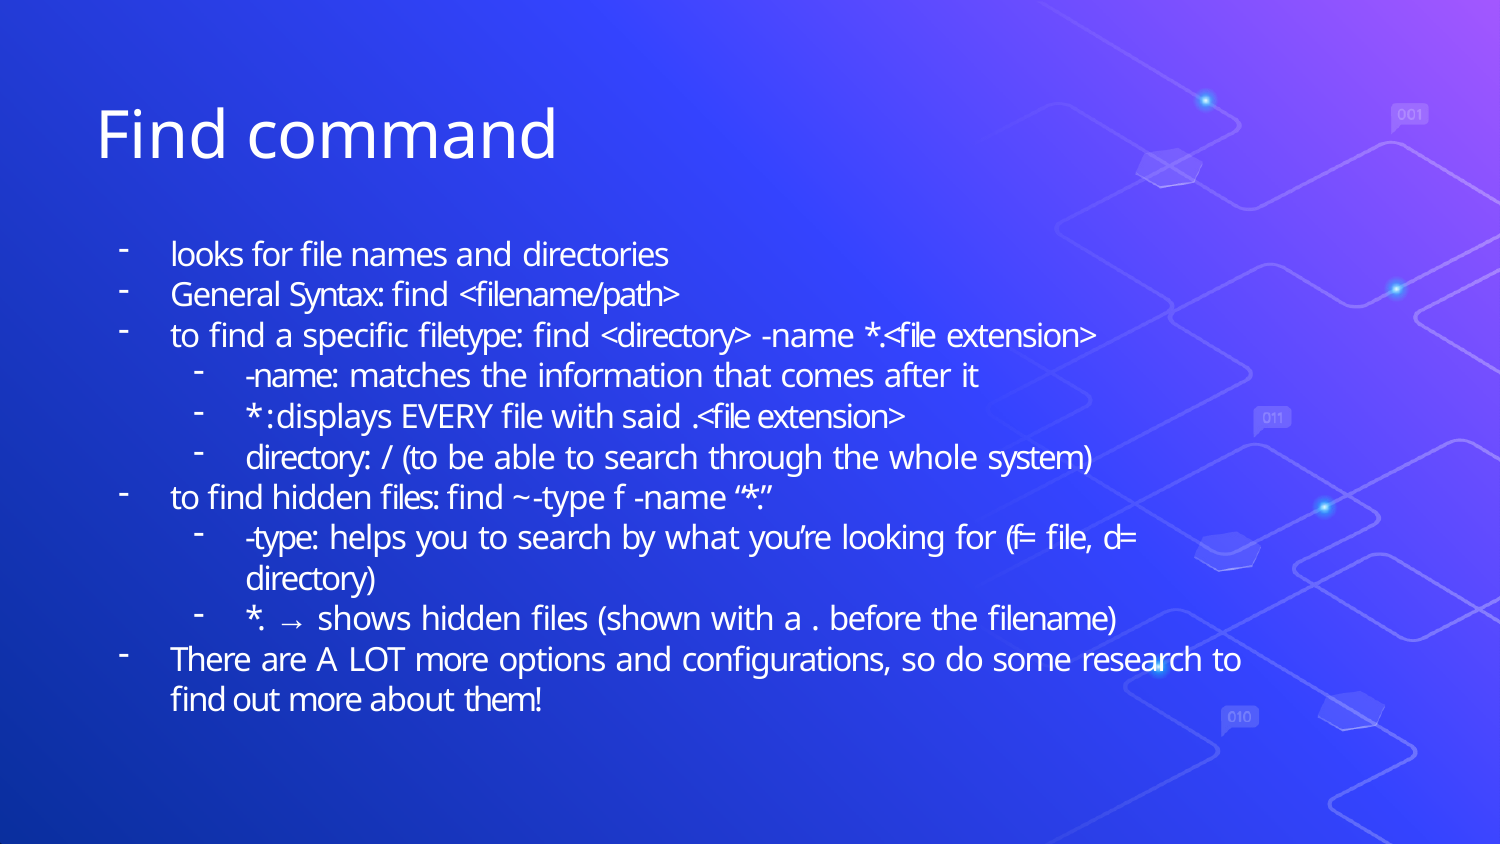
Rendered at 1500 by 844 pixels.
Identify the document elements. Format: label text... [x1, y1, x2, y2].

title Find command [93, 90, 581, 233]
text_box looks for ﬁle names and directories General Syntax: ﬁnd <ﬁlename/path> to ﬁnd a speciﬁc ﬁletype: ﬁnd <directory> -name *.<ﬁle extension> -name: matches the information that comes after it * : displays EVERY ﬁle with said .<ﬁle extension> directory: / (to be able to search through the whole system) to ﬁnd hidden ﬁles: ﬁnd ~ -type f -name “*.” -type: helps you to search by what you’re looking for (f= ﬁle, d= directory) *. → shows hidden ﬁles (shown with a . before the ﬁlename) There are A LOT more options and conﬁgurations, so do some research to ﬁnd out more about them! [116, 230, 1283, 718]
picture [0, 0, 1500, 844]
